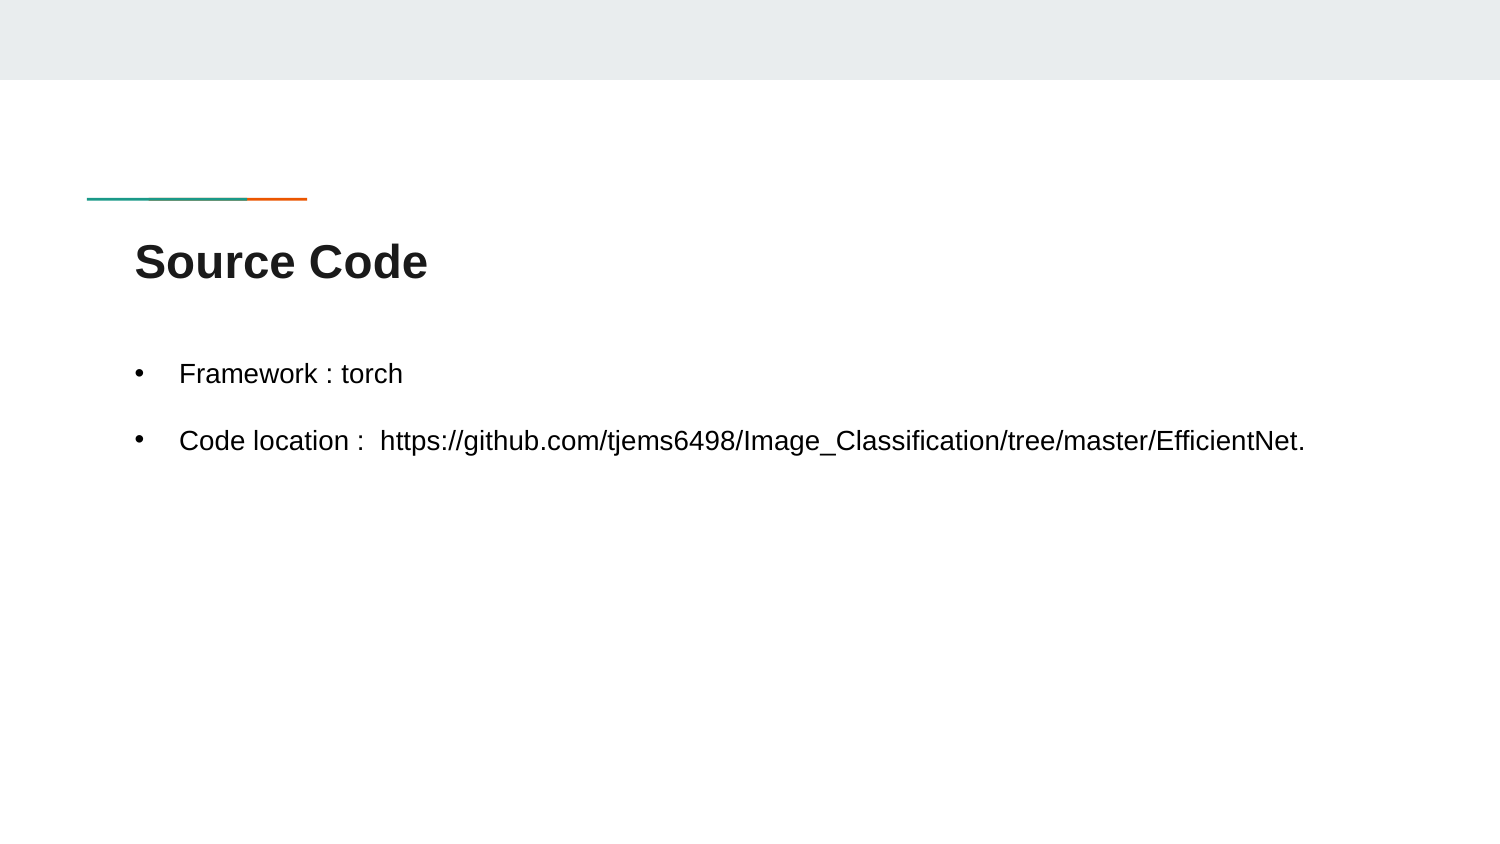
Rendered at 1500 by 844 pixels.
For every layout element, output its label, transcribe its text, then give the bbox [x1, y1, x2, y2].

list Framework : torch Code location : https://github.com/tjems6498/Image_Classification/tree/master/EfficientNet. [119, 341, 1381, 500]
title Source Code [119, 216, 1381, 305]
